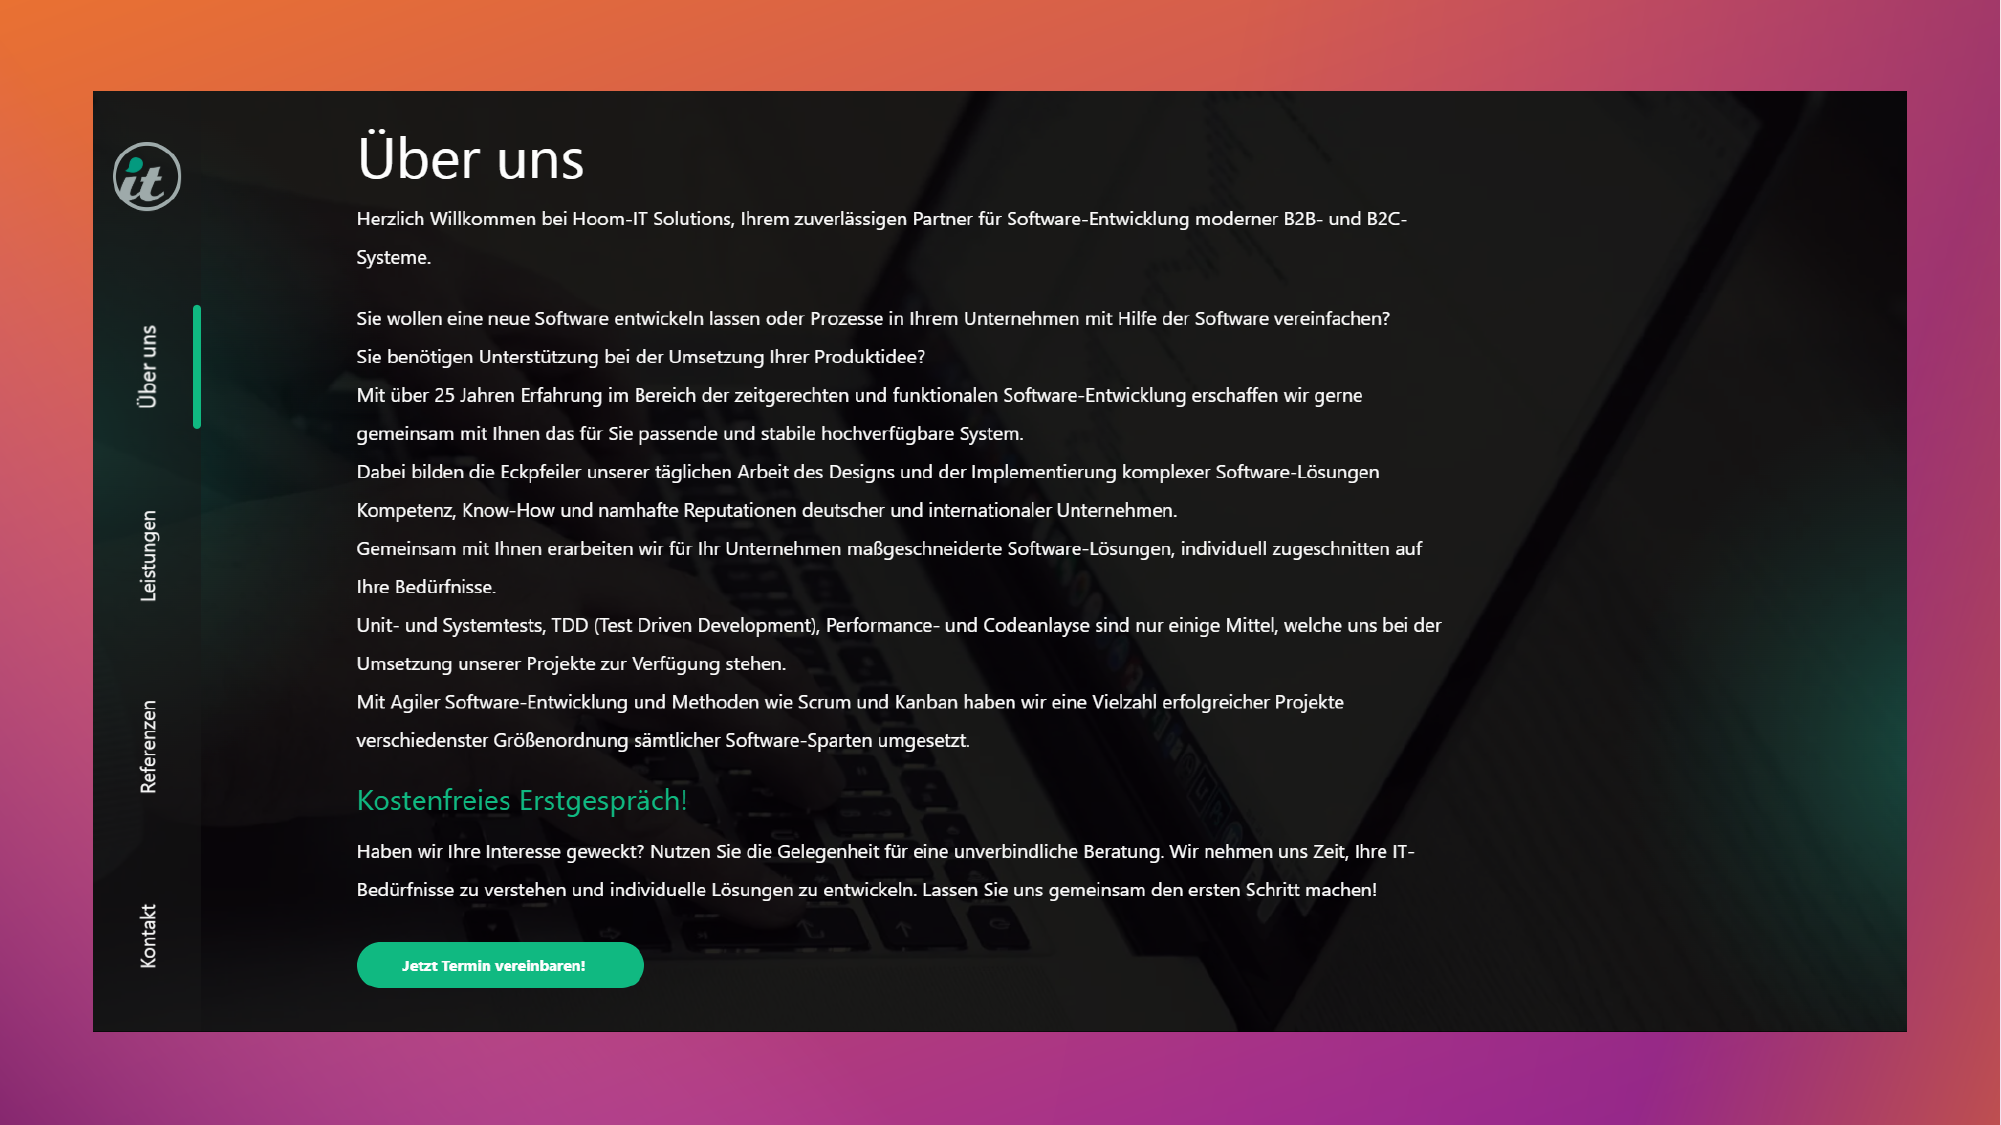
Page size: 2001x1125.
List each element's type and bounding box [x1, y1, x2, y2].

list [92, 91, 1908, 1033]
text_box [0, 0, 2000, 1125]
